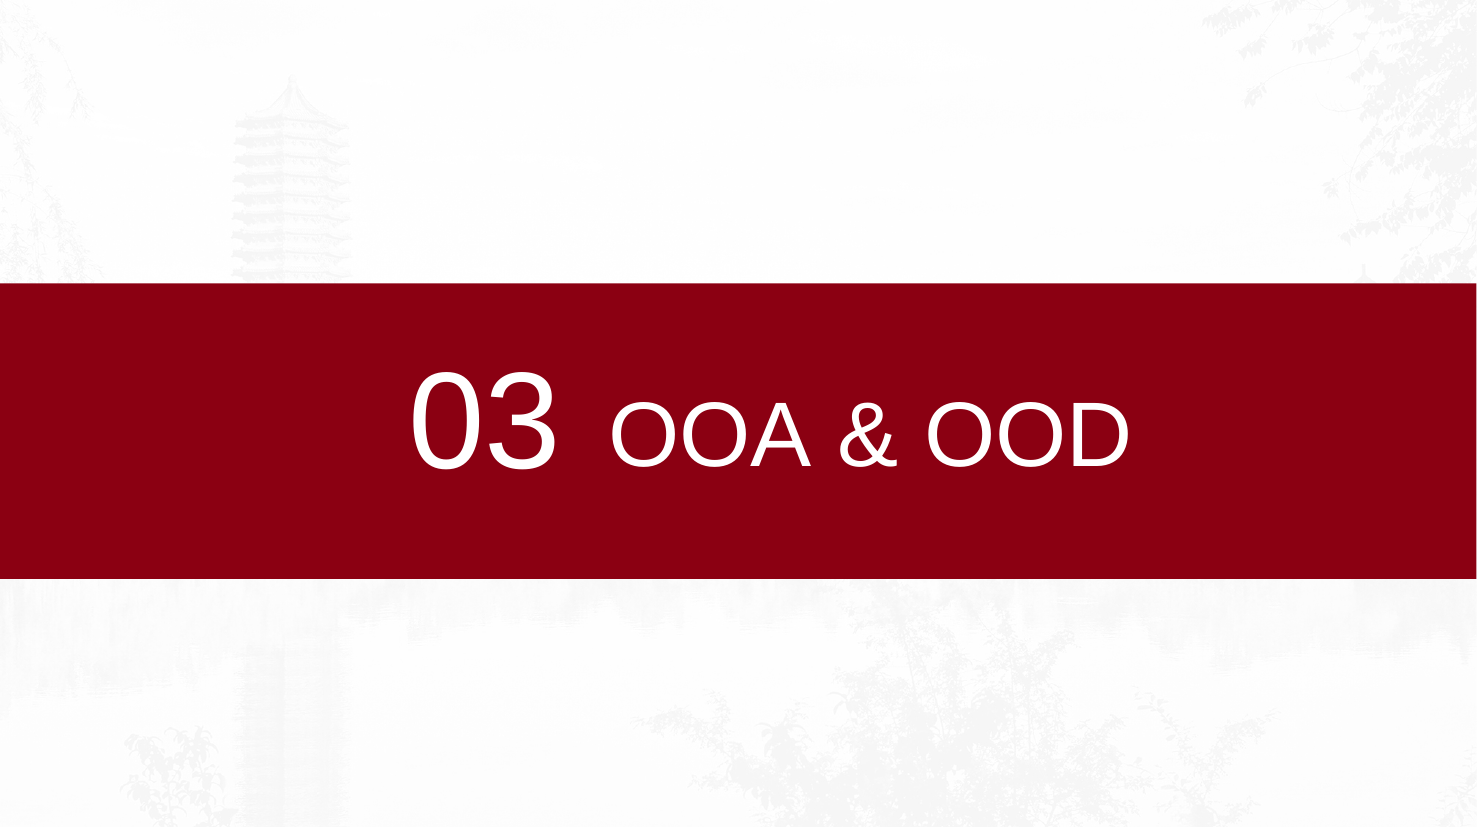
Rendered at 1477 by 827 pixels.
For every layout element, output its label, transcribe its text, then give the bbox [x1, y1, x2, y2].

text_box 03 [360, 306, 610, 522]
text_box OOA & OOD [608, 483, 1333, 487]
picture [0, 0, 1477, 281]
picture [0, 581, 1477, 827]
text_box [0, 281, 1477, 581]
